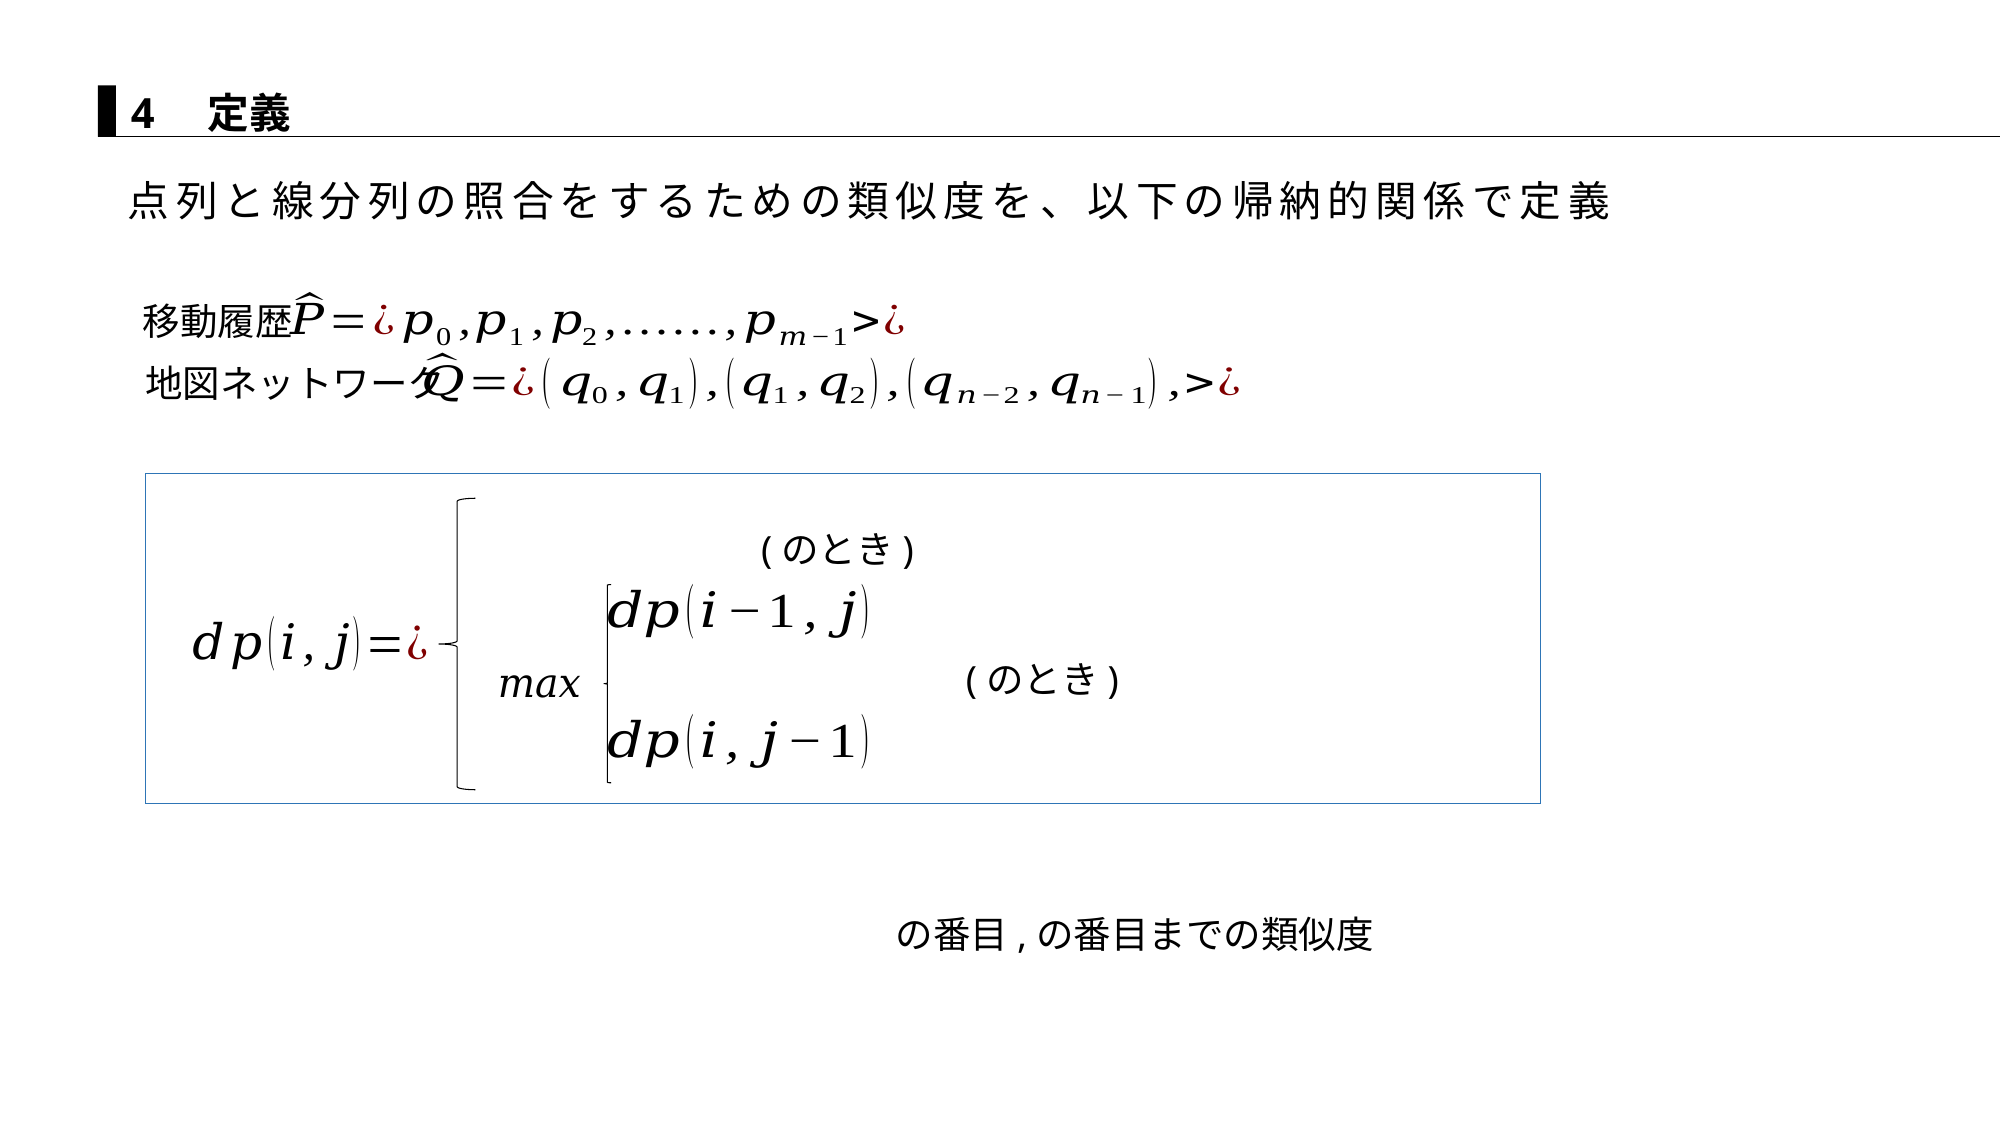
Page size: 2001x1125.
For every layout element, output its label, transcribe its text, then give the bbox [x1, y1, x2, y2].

text_box 4 定義 [115, 79, 2000, 136]
text_box [603, 583, 612, 784]
text_box [97, 84, 117, 136]
text_box [145, 473, 1541, 804]
text_box 移動履歴 [127, 290, 308, 350]
text_box 地図ネットワーク [130, 352, 461, 413]
text_box 4 定義 [115, 137, 2000, 145]
